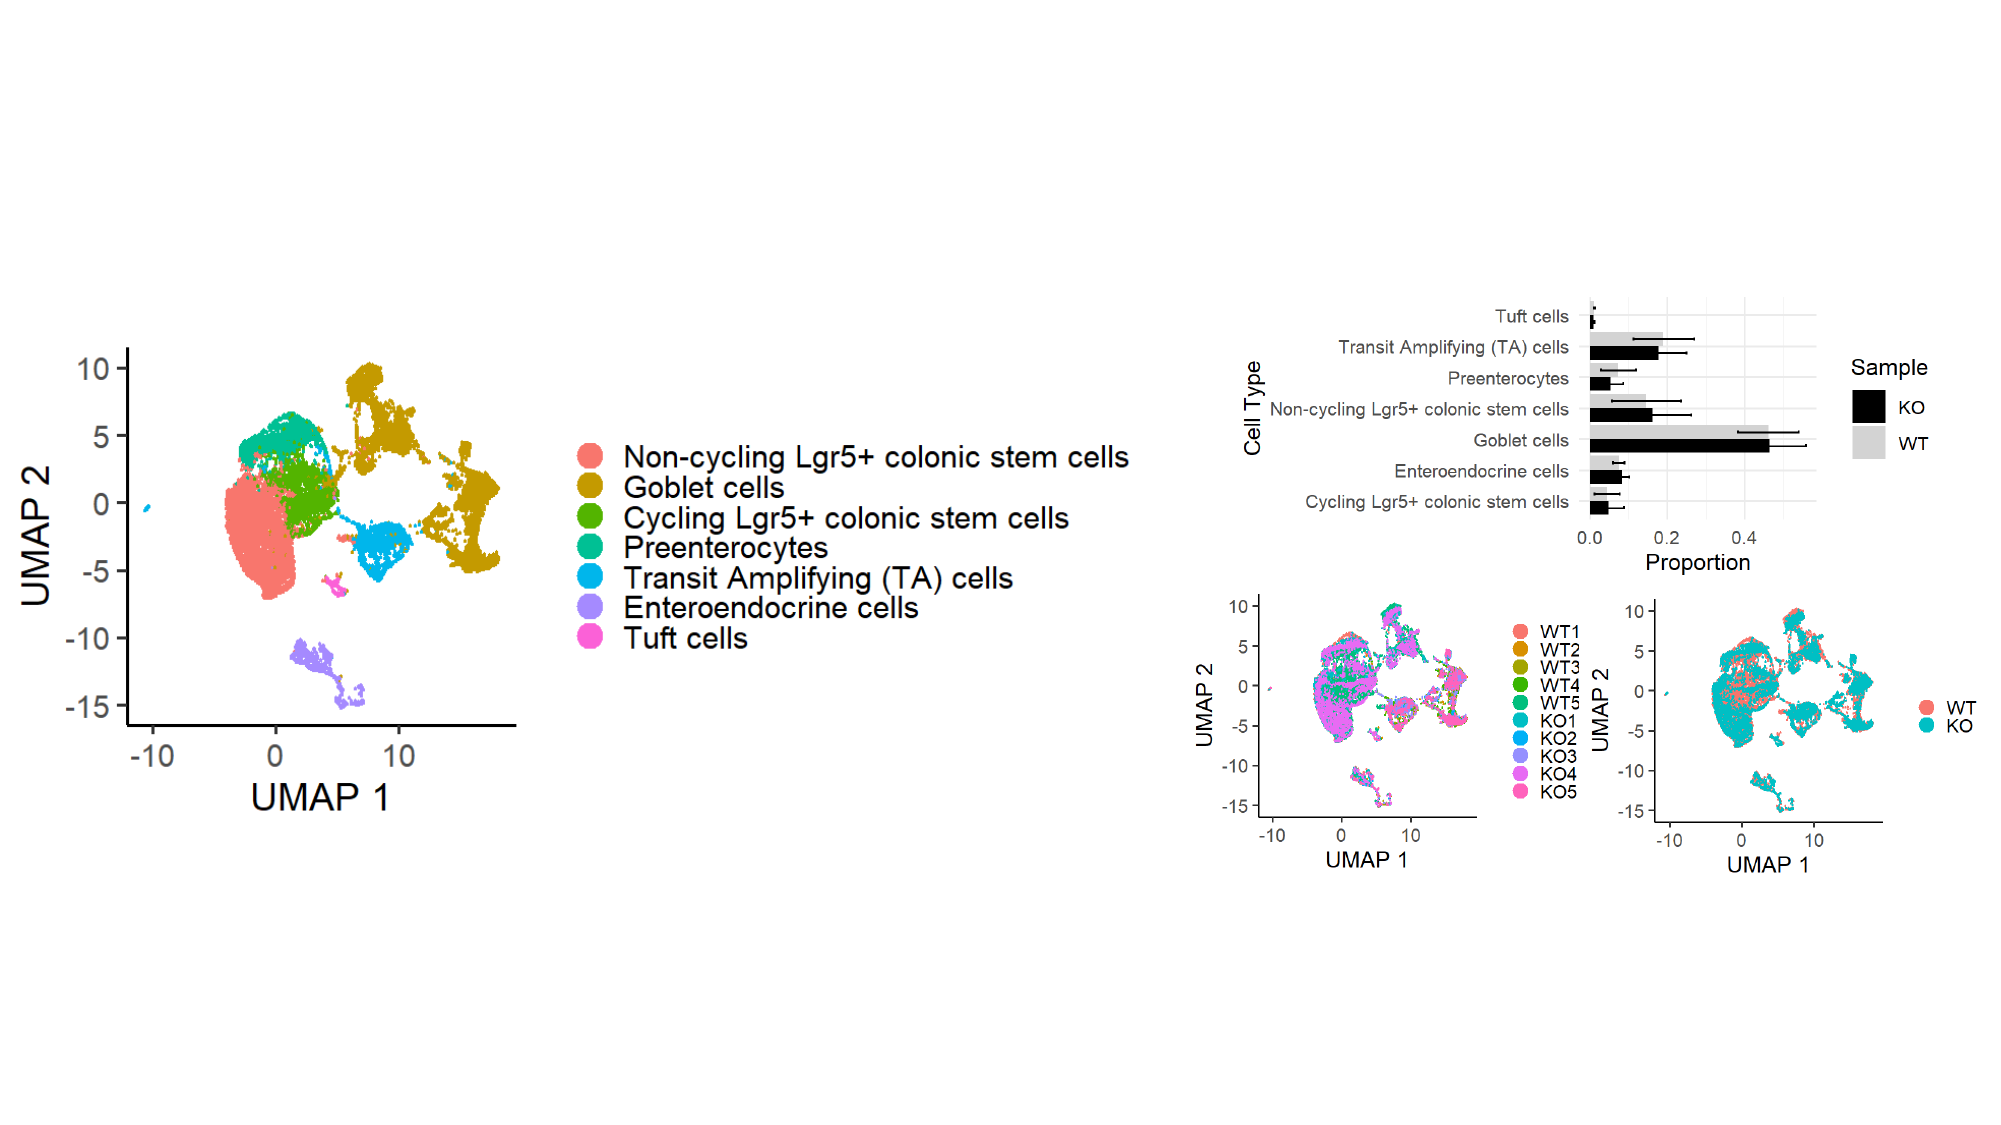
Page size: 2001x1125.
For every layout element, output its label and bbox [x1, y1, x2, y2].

picture [0, 328, 1169, 838]
picture [1183, 285, 2000, 888]
